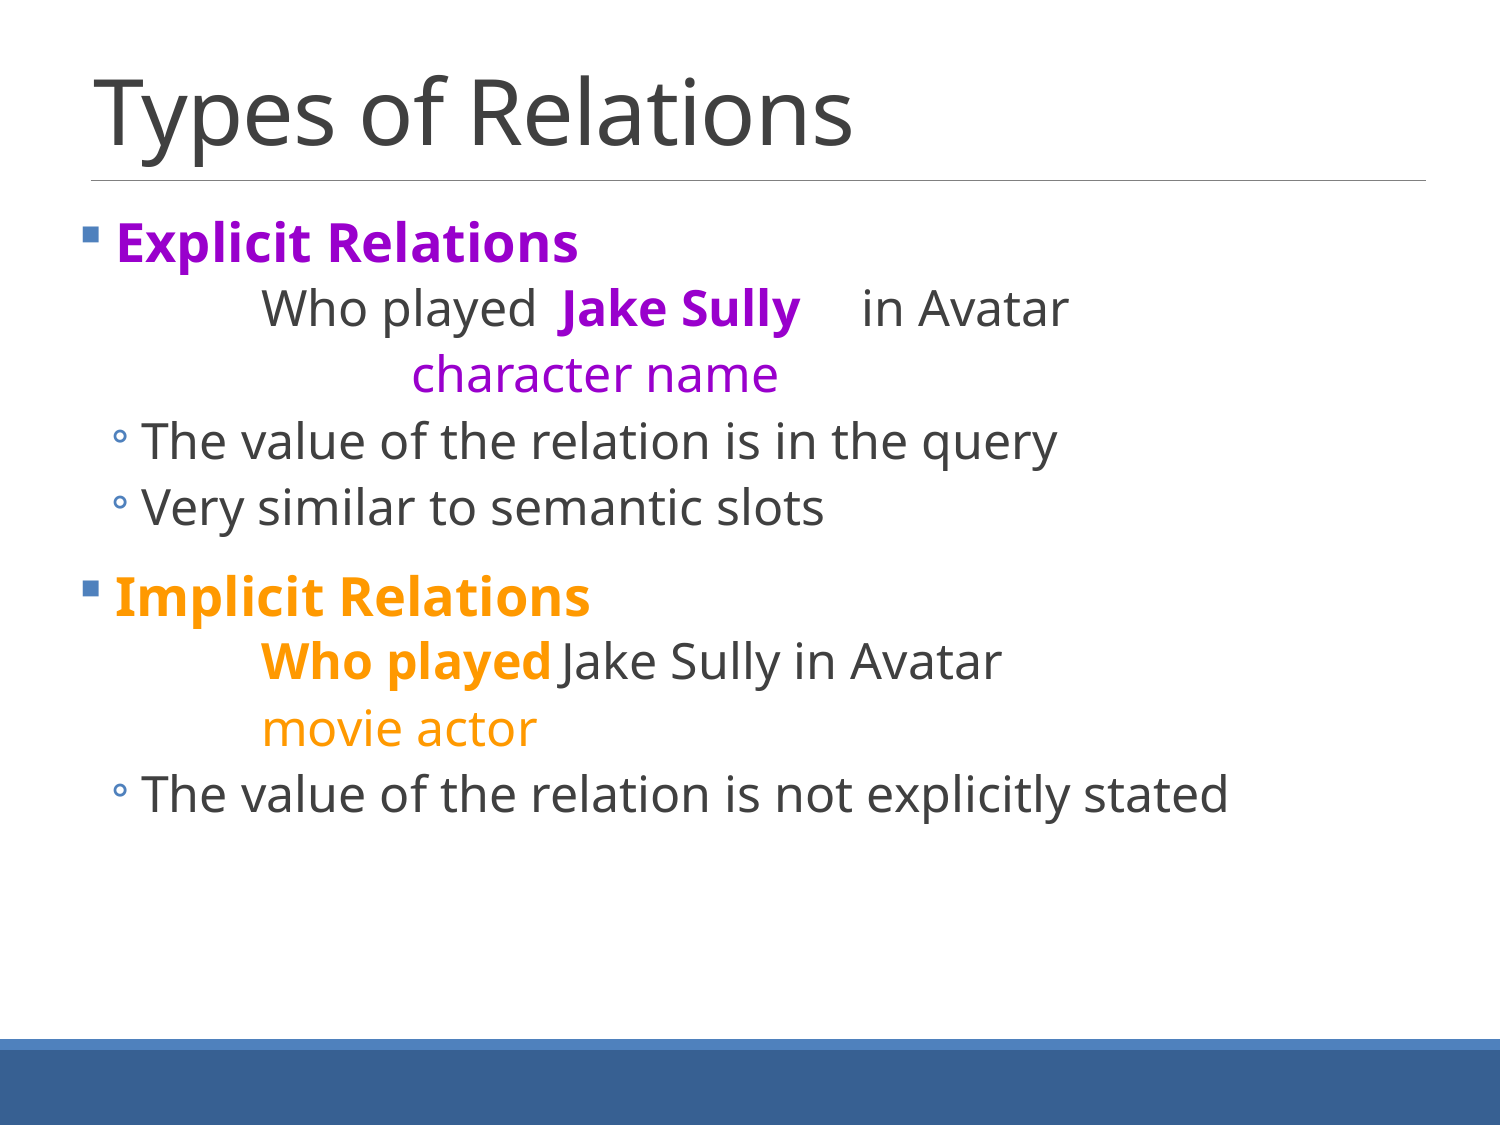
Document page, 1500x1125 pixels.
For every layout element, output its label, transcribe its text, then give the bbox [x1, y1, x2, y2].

title Types of Relations [78, 47, 1427, 172]
list Explicit Relations Who played Jake Sully in Avatar character name The value of the relation is in the query Very similar to semantic slots Implicit Relations Who played Jake Sully in Avatar movie actor The value of the relation is not explicitly stated [78, 208, 1427, 998]
